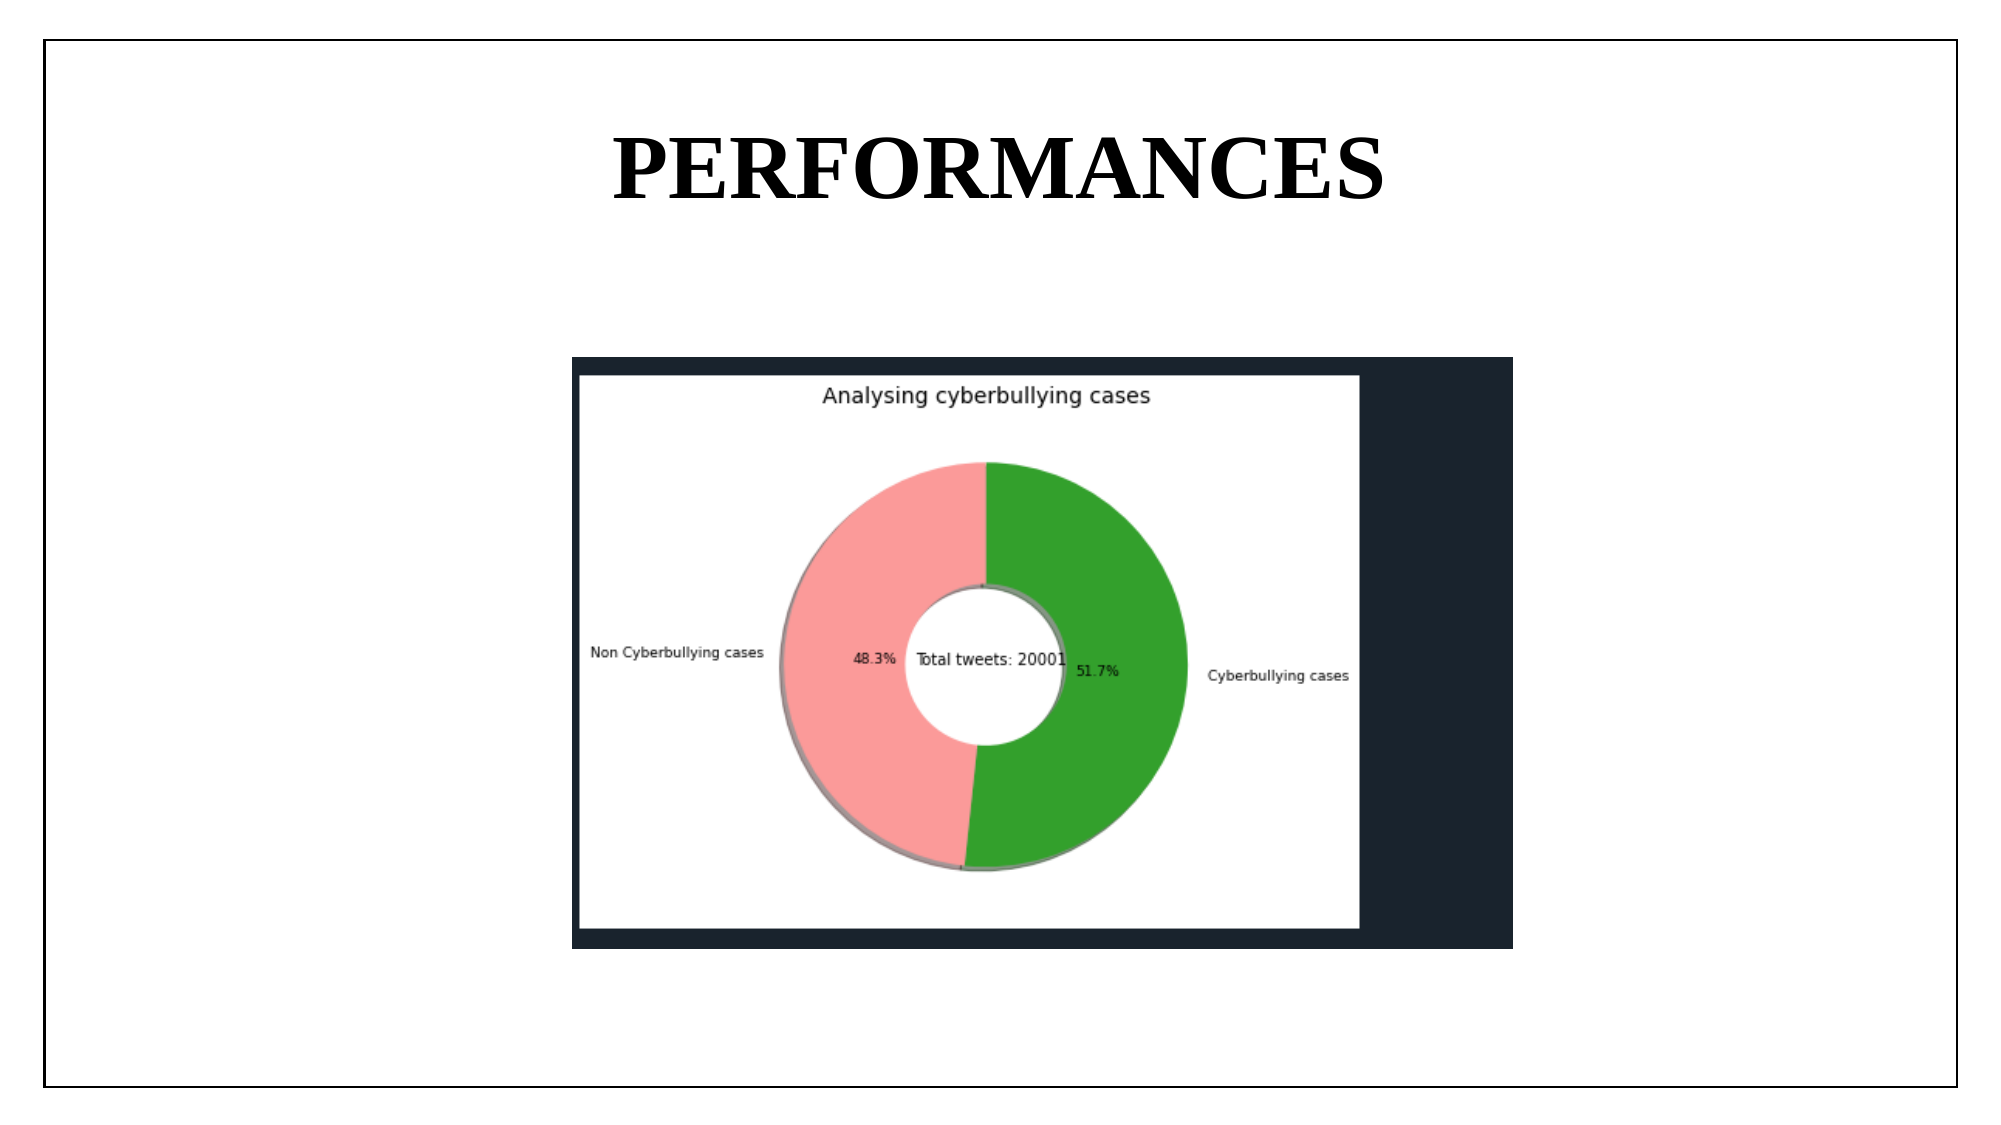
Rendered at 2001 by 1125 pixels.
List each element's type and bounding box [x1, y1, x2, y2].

text_box [43, 39, 1958, 1088]
picture [572, 357, 1513, 949]
